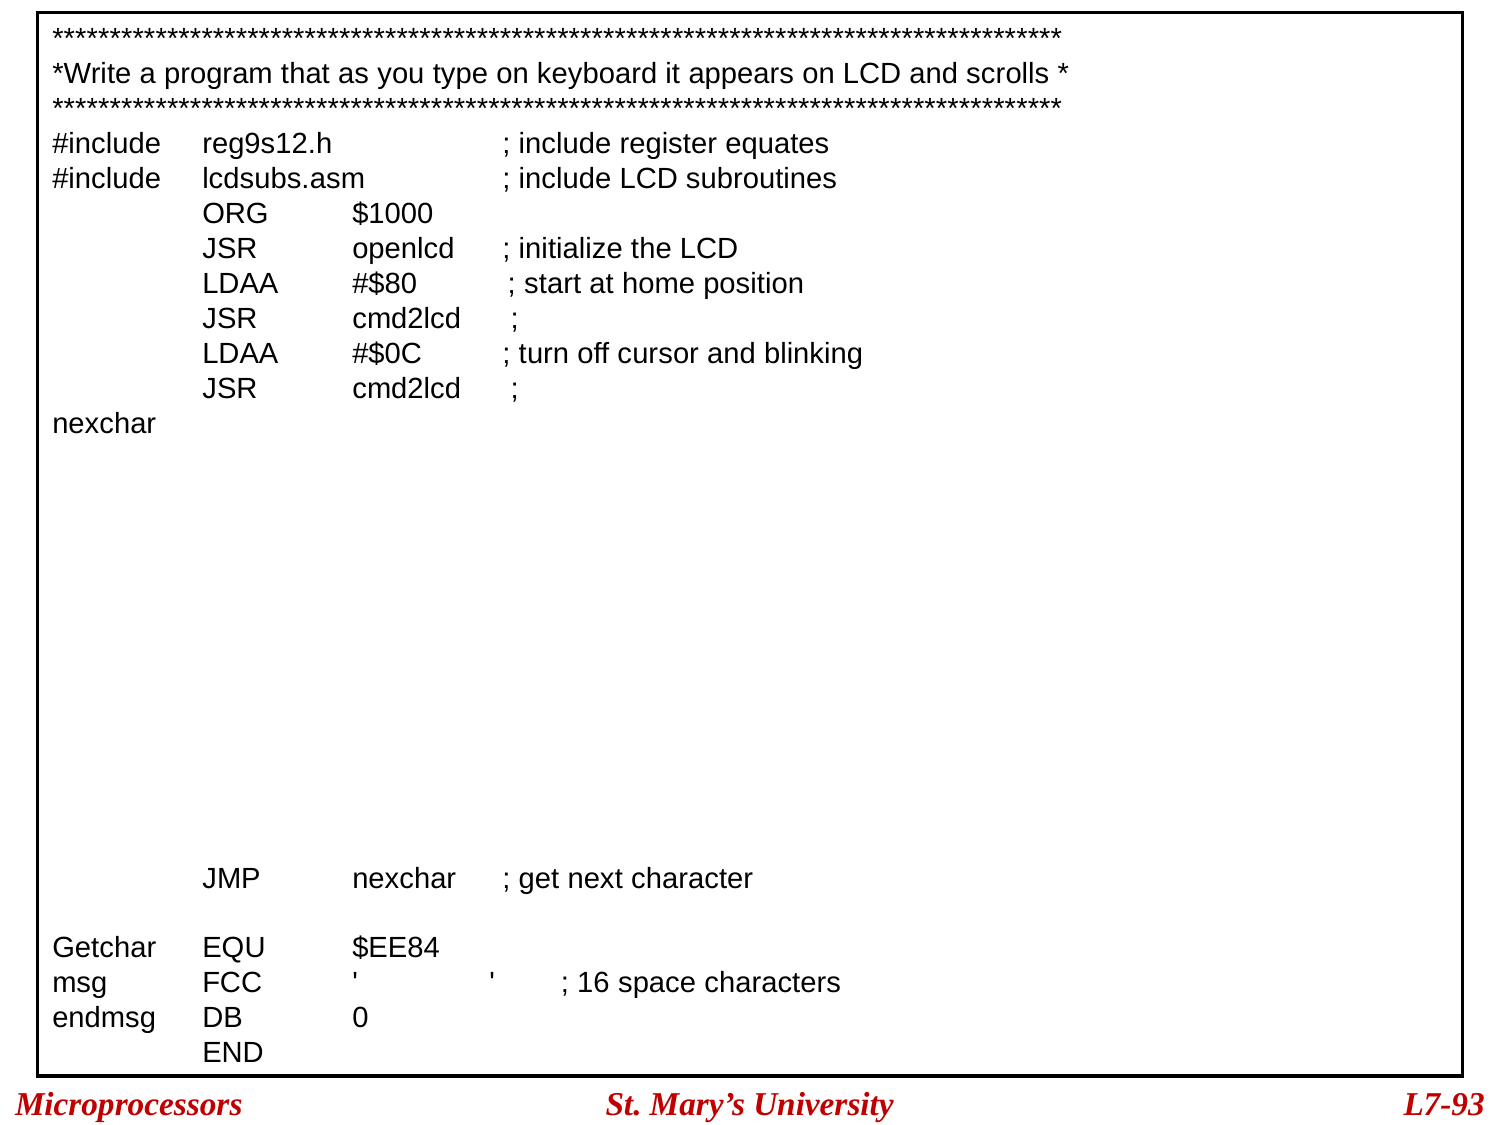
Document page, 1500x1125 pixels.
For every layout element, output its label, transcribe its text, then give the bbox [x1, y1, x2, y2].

slide_number Microprocessors [0, 1074, 301, 1125]
footer St. Mary’s University [512, 1074, 988, 1125]
text_box **************************************************************************************** *Write a program that as you type on keyboard it appears on LCD and scrolls * **************************************************************************************** #include reg9s12.h ; include register equates #include lcdsubs.asm ; include LCD subroutines ORG $1000 JSR openlcd ; initialize the LCD LDAA #$80 ; start at home position JSR cmd2lcd ; LDAA #$0C ; turn off cursor and blinking JSR cmd2lcd ; nexchar JMP nexchar ; get next character Getchar EQU $EE84 msg FCC ' ' ; 16 space characters endmsg DB 0 END [37, 12, 1463, 1076]
slide_number L7-93 [1262, 1074, 1500, 1125]
